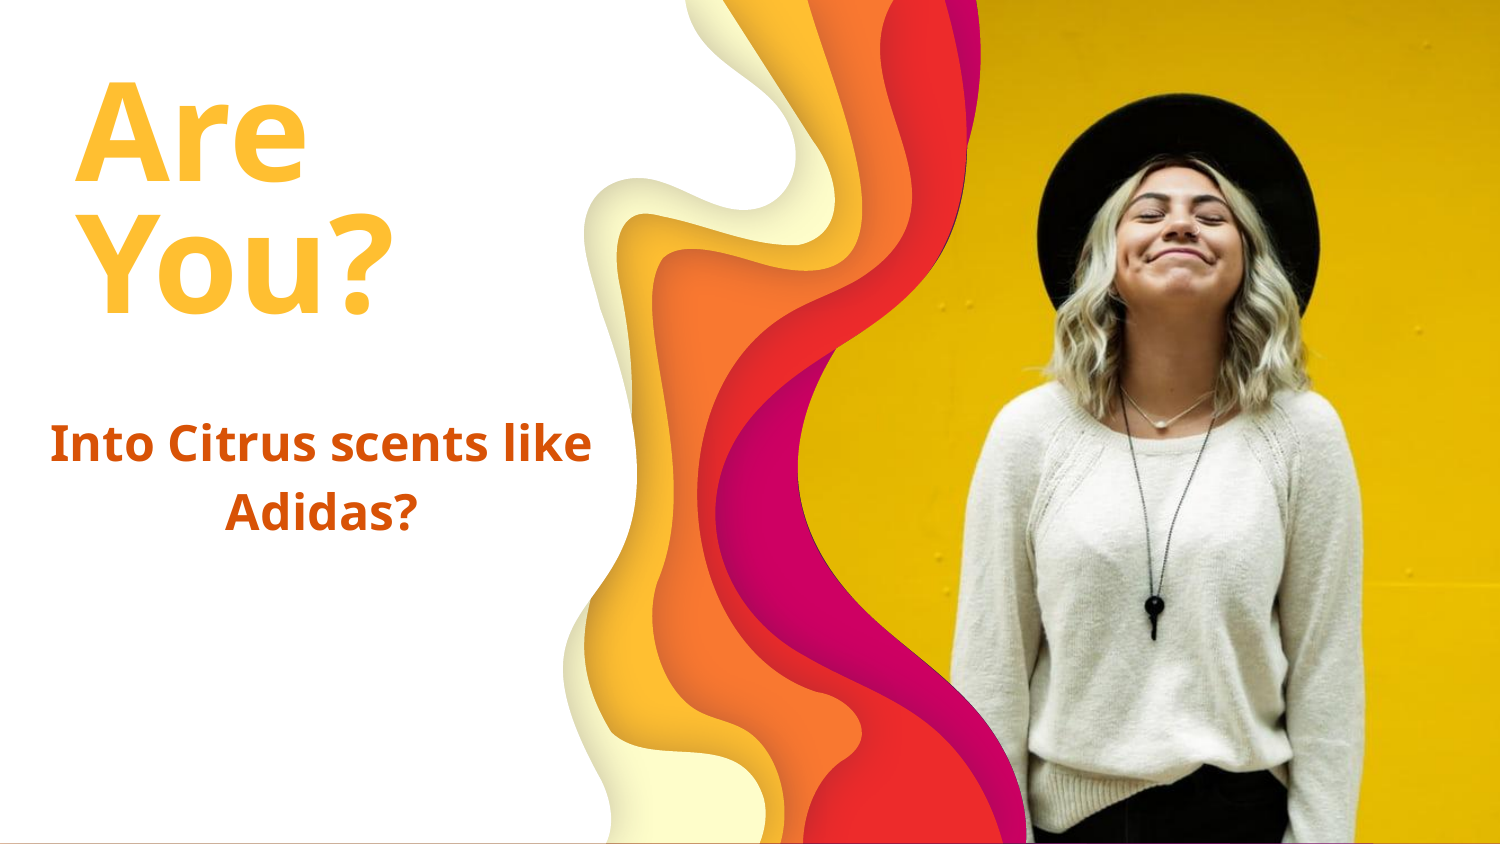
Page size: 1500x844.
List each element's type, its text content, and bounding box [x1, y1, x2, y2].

list Into Citrus scents like Adidas? [0, 402, 644, 812]
title Are You? [75, 147, 530, 340]
picture [797, 0, 1500, 844]
